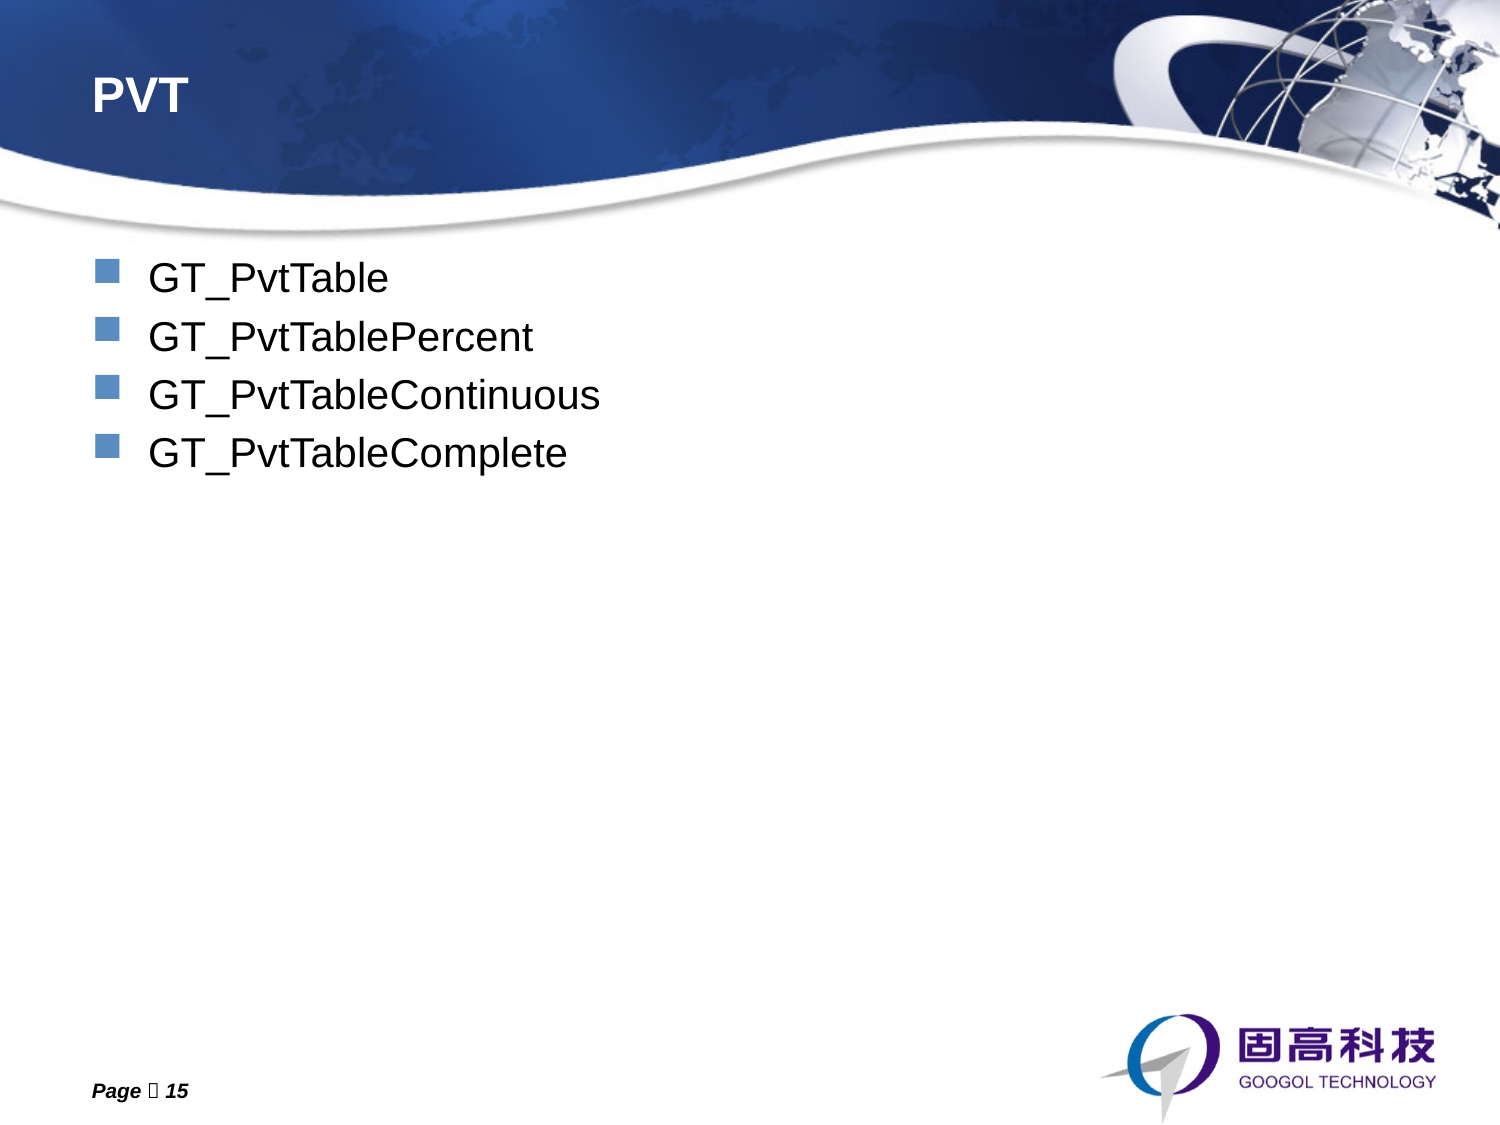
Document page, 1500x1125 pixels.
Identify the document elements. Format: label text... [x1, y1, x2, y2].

picture [0, 0, 1500, 1125]
list GT_PvtTable GT_PvtTablePercent GT_PvtTableContinuous GT_PvtTableComplete [76, 243, 1424, 1005]
slide_number Page  15 [76, 1070, 314, 1103]
title PVT [76, 35, 1034, 149]
